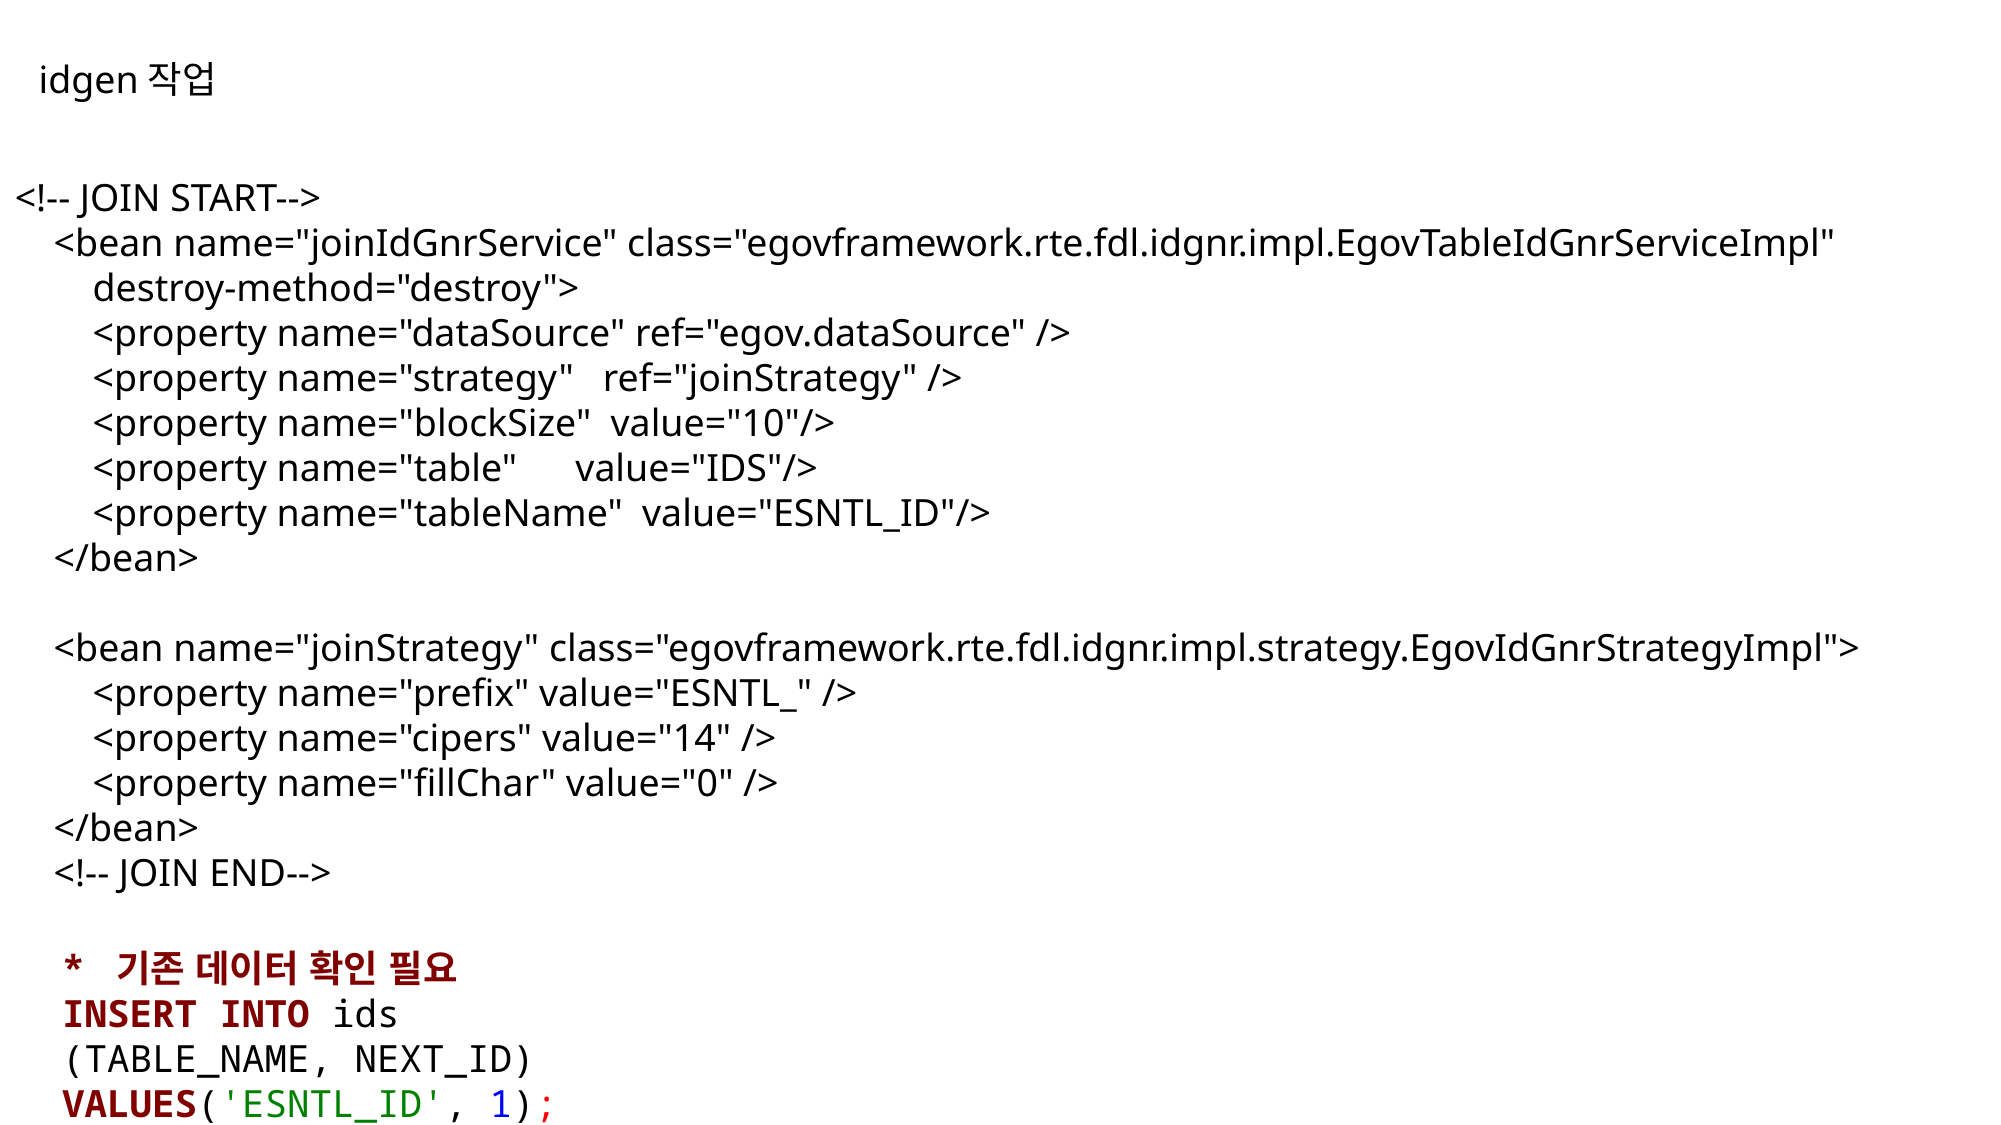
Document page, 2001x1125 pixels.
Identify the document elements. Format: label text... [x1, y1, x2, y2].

text_box <!-- JOIN START--> <bean name="joinIdGnrService" class="egovframework.rte.fdl.idgnr.impl.EgovTableIdGnrServiceImpl" destroy-method="destroy"> <property name="dataSource" ref="egov.dataSource" /> <property name="strategy" ref="joinStrategy" /> <property name="blockSize" value="10"/> <property name="table" value="IDS"/> <property name="tableName" value="ESNTL_ID"/> </bean> <bean name="joinStrategy" class="egovframework.rte.fdl.idgnr.impl.strategy.EgovIdGnrStrategyImpl"> <property name="prefix" value="ESNTL_" /> <property name="cipers" value="14" /> <property name="fillChar" value="0" /> </bean> <!-- JOIN END--> [0, 167, 1934, 902]
text_box * 기존 데이터 확인 필요 INSERT INTO ids (TABLE_NAME, NEXT_ID) VALUES('ESNTL_ID', 1); [47, 938, 1048, 1125]
text_box idgen작업 [23, 48, 232, 109]
